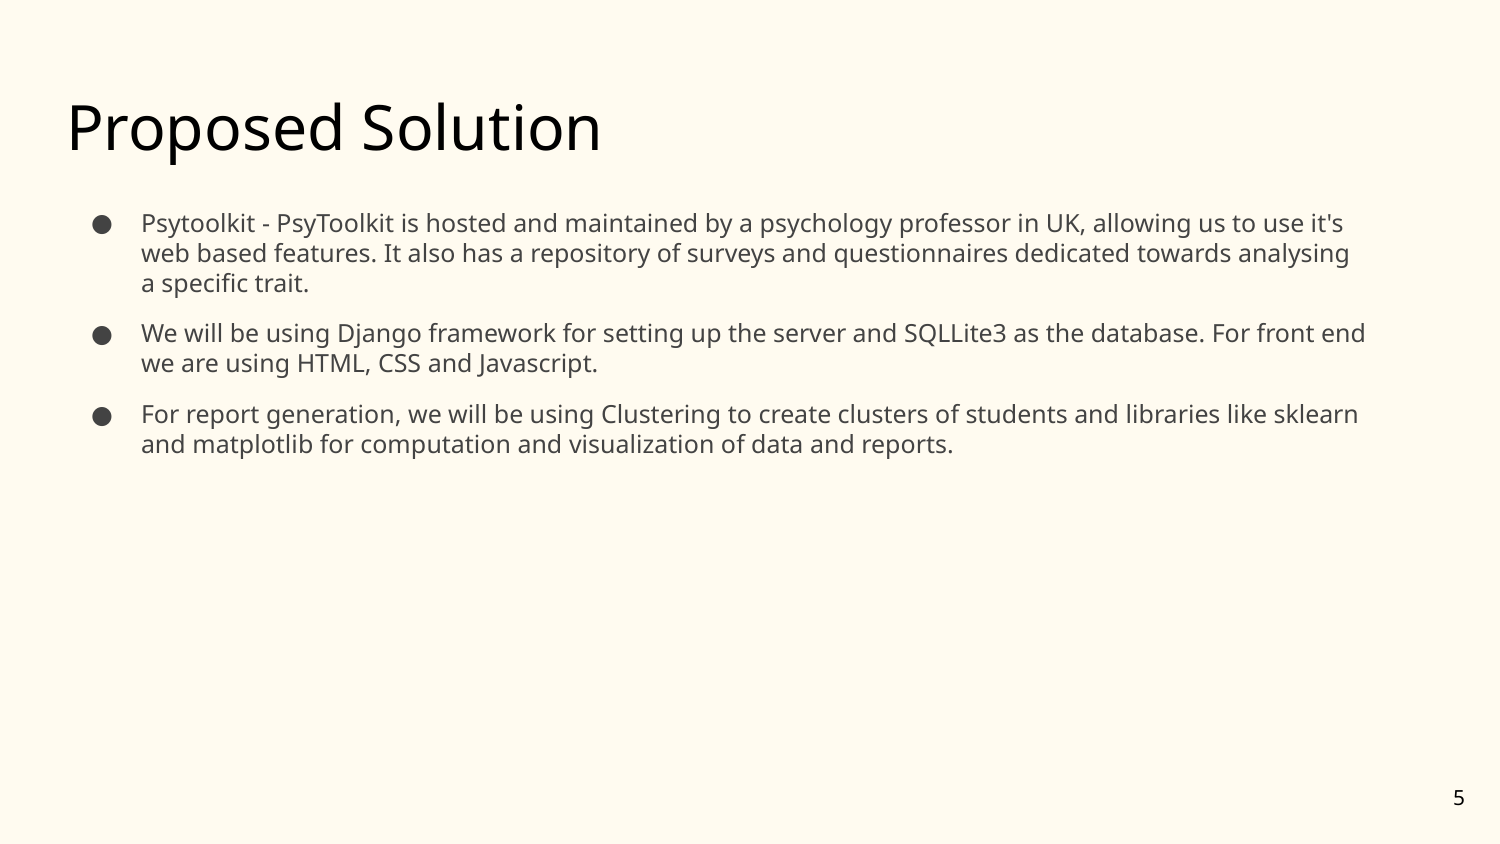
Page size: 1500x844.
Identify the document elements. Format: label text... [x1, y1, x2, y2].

list Psytoolkit - PsyToolkit is hosted and maintained by a psychology professor in UK, allowing us to use it's web based features. It also has a repository of surveys and questionnaires dedicated towards analysing a specific trait. We will be using Django framework for setting up the server and SQLLite3 as the database. For front end we are using HTML, CSS and Javascript. For report generation, we will be using Clustering to create clusters of students and libraries like sklearn and matplotlib for computation and visualization of data and reports. [51, 192, 1384, 514]
title Proposed Solution [51, 72, 1449, 174]
slide_number 5 [1389, 764, 1480, 830]
